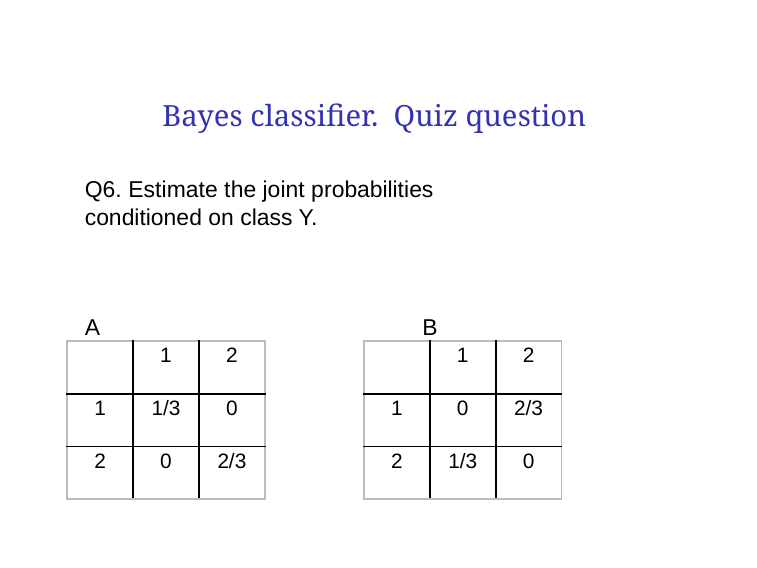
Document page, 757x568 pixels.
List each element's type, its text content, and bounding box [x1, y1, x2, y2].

title Bayes classifier. Quiz question [94, 97, 662, 192]
